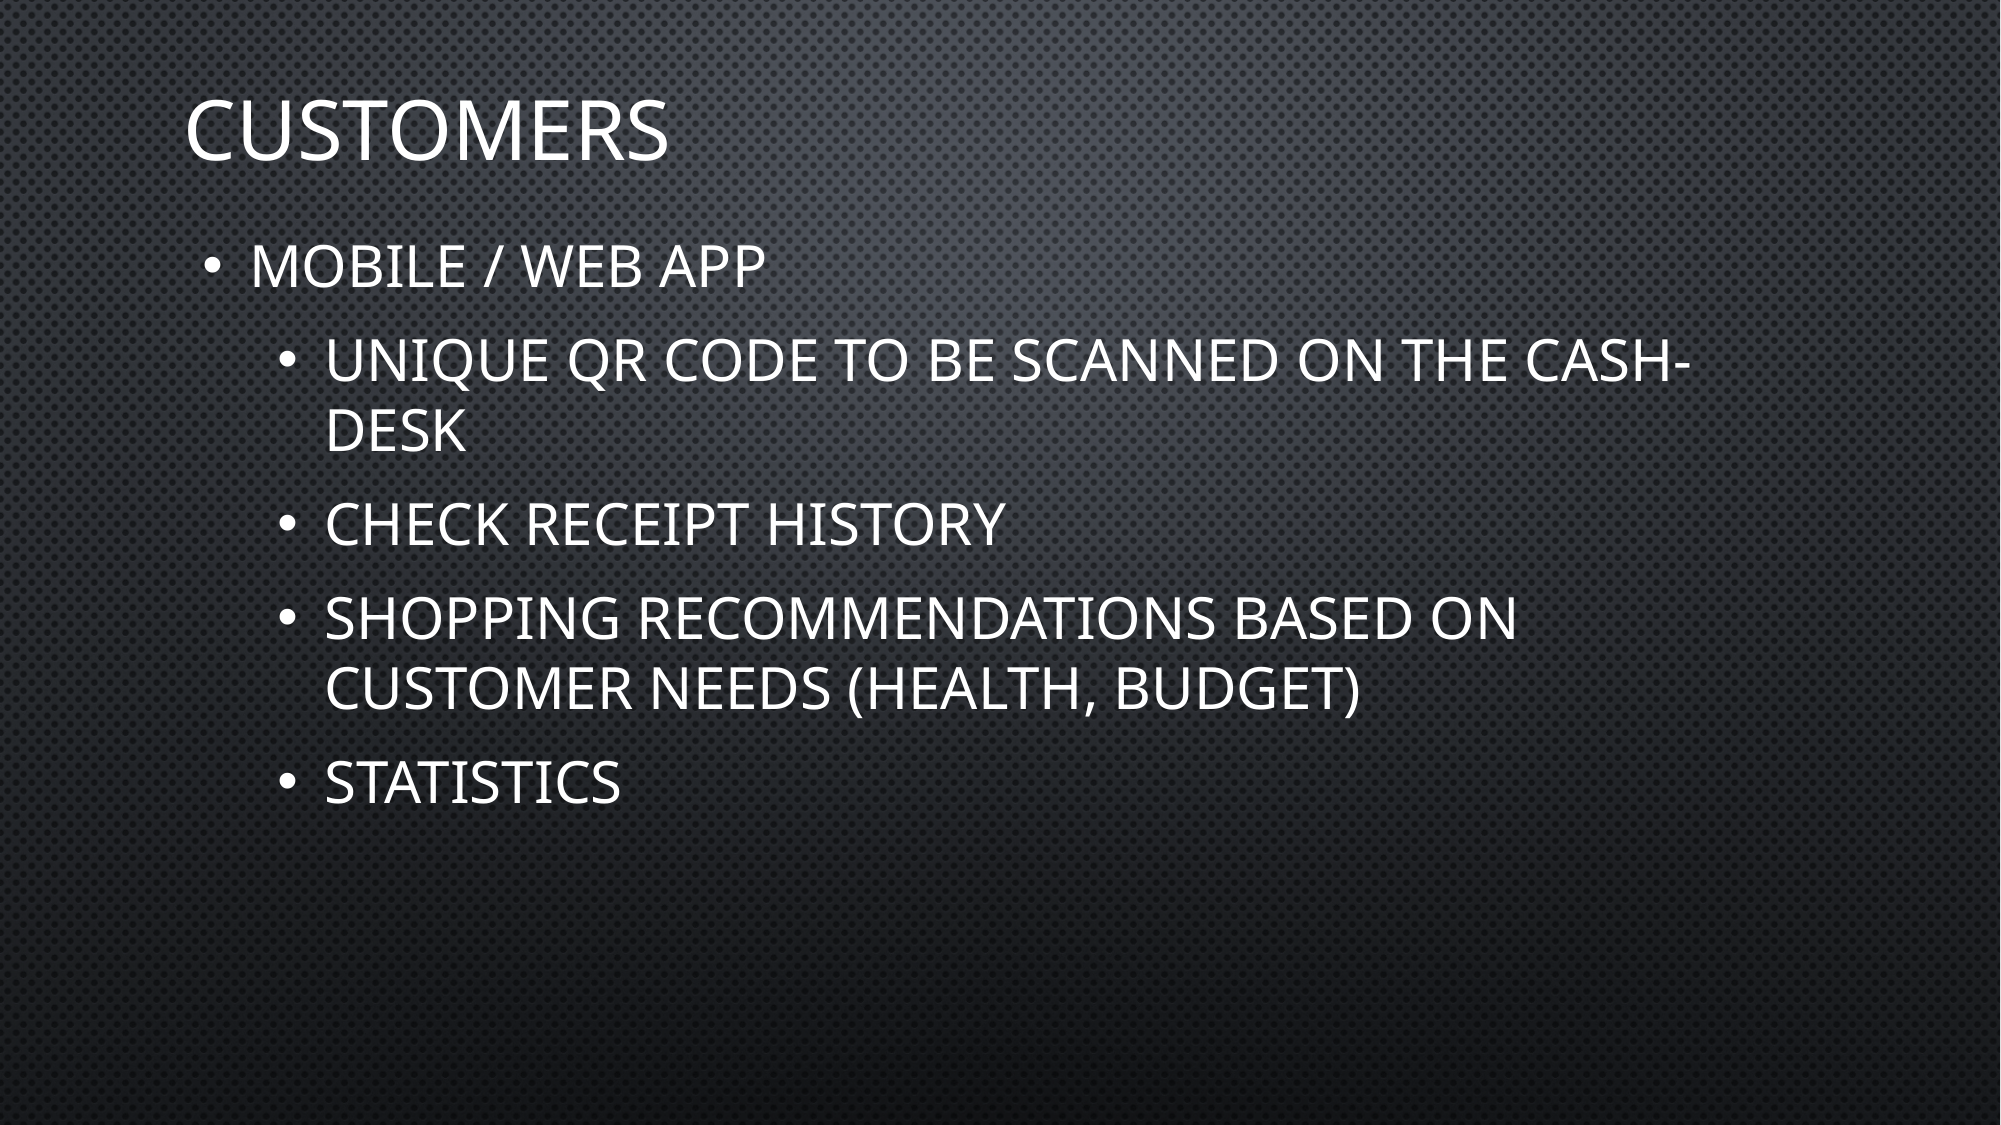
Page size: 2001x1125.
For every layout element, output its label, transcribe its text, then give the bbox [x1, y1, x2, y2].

list Mobile / Web app Unique QR Code to be scanned on the cash-desk Check Receipt history Shopping recommendations based on customer needs (Health, Budget) Statistics [187, 181, 1813, 950]
title Customers [168, 0, 1794, 255]
